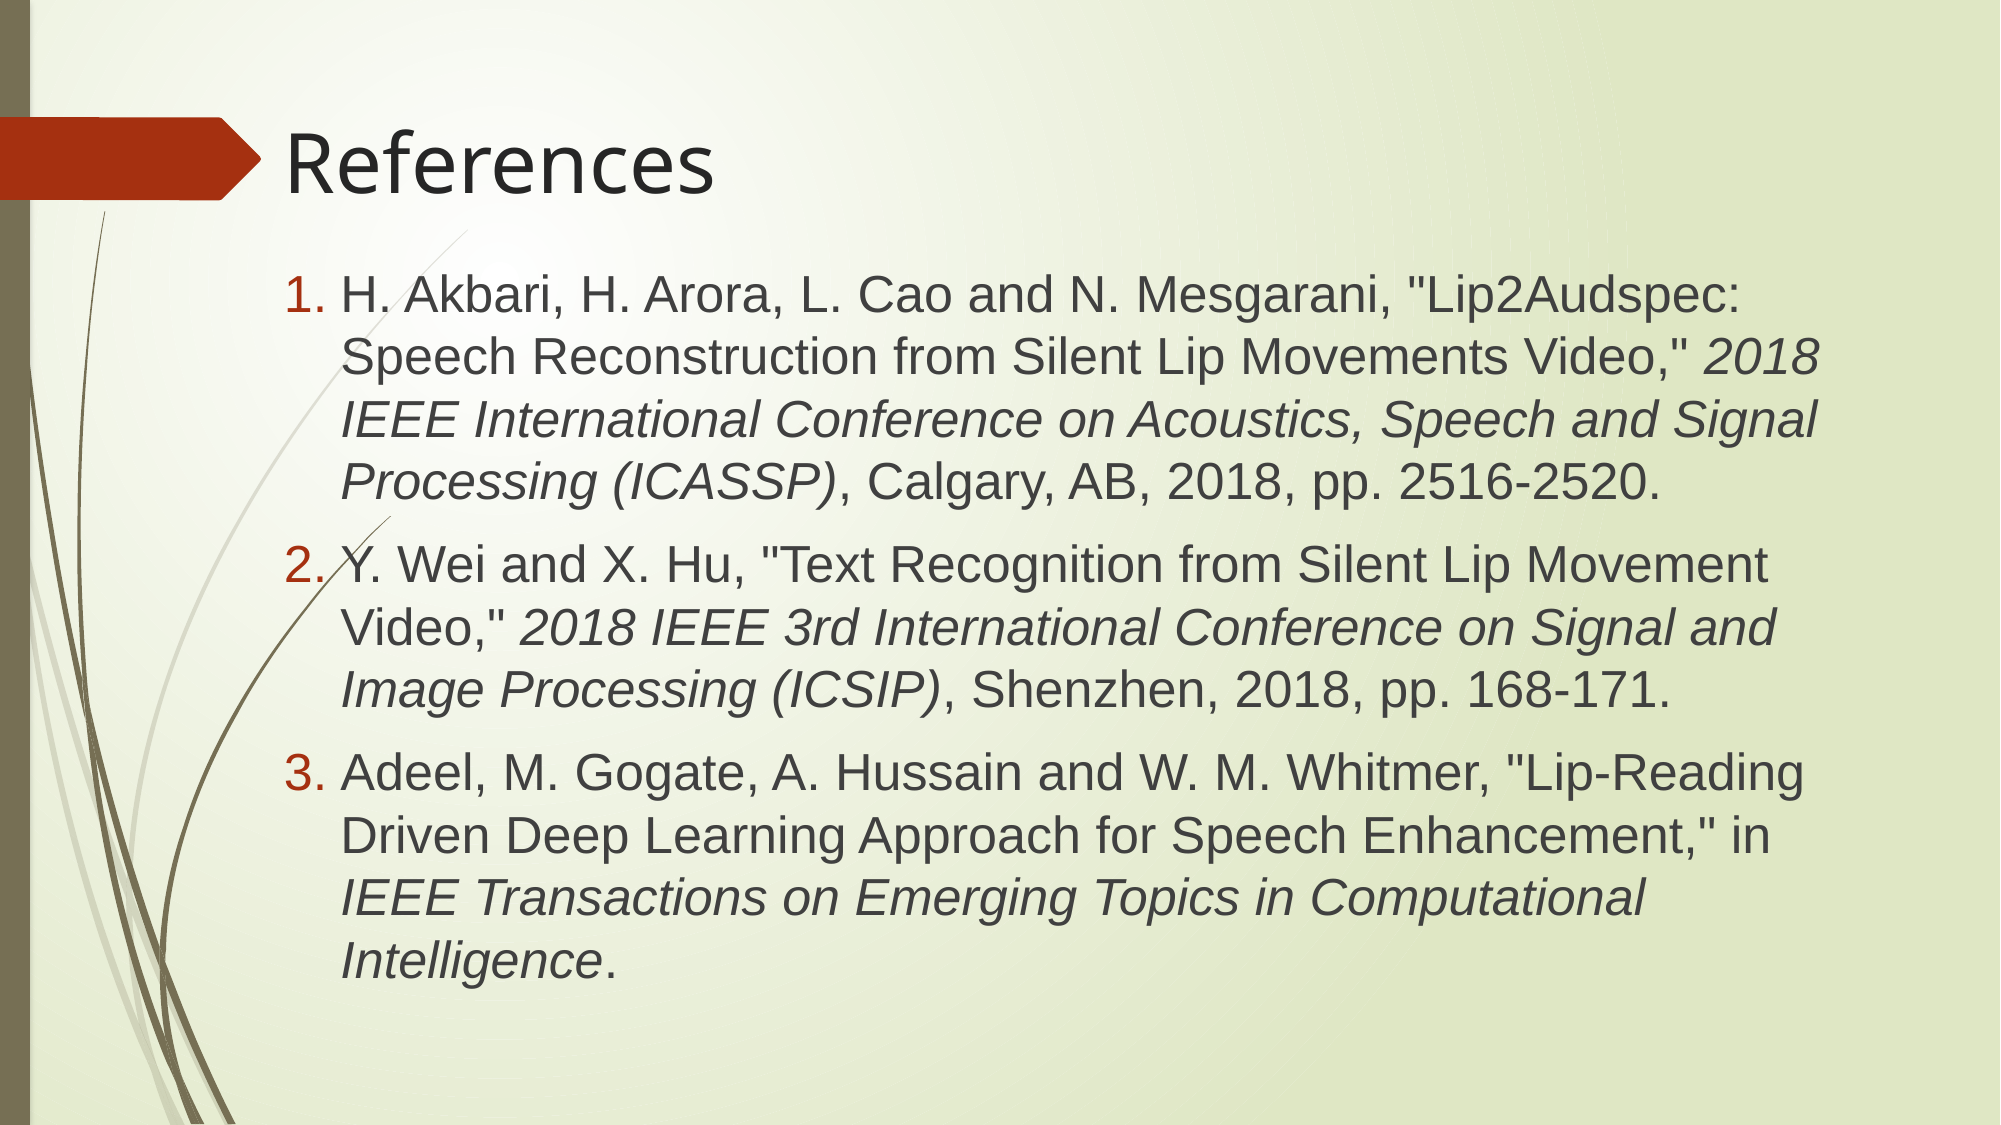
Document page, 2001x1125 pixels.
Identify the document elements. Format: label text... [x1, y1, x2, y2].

list H. Akbari, H. Arora, L. Cao and N. Mesgarani, "Lip2Audspec: Speech Reconstruction from Silent Lip Movements Video," 2018 IEEE International Conference on Acoustics, Speech and Signal Processing (ICASSP), Calgary, AB, 2018, pp. 2516-2520. Y. Wei and X. Hu, "Text Recognition from Silent Lip Movement Video," 2018 IEEE 3rd International Conference on Signal and Image Processing (ICSIP), Shenzhen, 2018, pp. 168-171. Adeel, M. Gogate, A. Hussain and W. M. Whitmer, "Lip-Reading Driven Deep Learning Approach for Speech Enhancement," in IEEE Transactions on Emerging Topics in Computational Intelligence. [269, 252, 1911, 1072]
title References [269, 102, 1731, 252]
